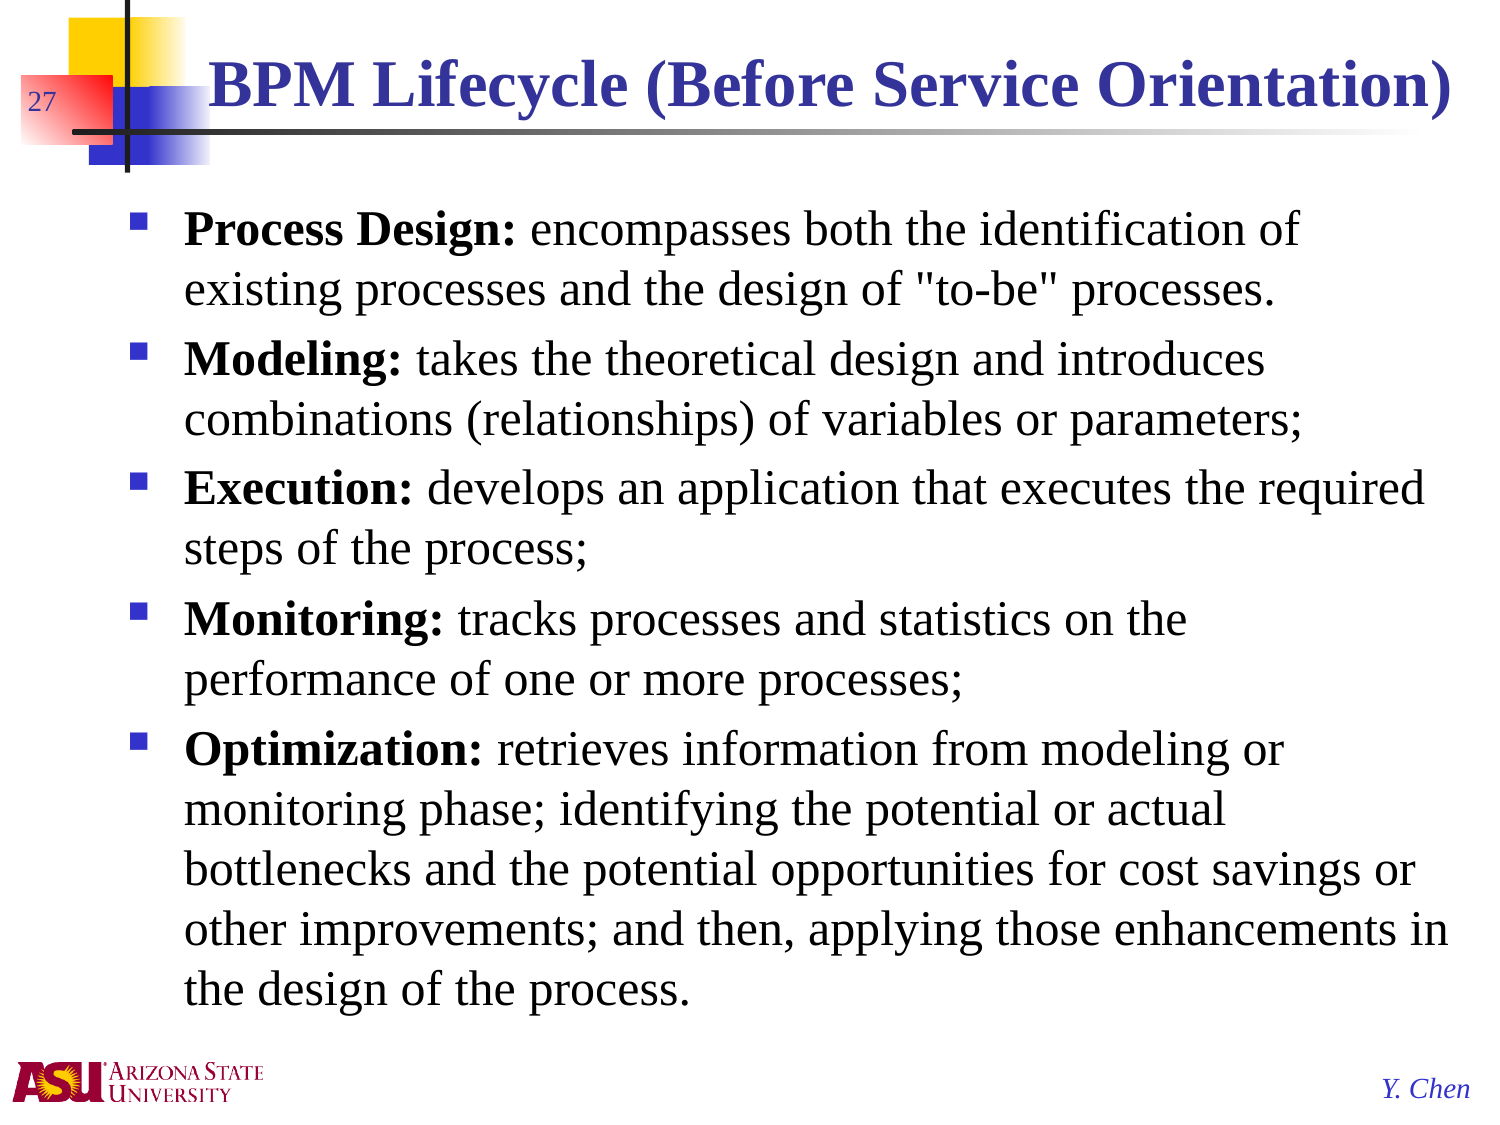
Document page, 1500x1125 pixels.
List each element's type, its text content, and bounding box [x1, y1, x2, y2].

slide_number 27 [12, 49, 151, 126]
title BPM Lifecycle (Before Service Orientation) [174, 24, 1488, 128]
list Process Design: encompasses both the identification of existing processes and the design of "to-be" processes. Modeling: takes the theoretical design and introduces combinations (relationships) of variables or parameters; Execution: develops an application that executes the required steps of the process; Monitoring: tracks processes and statistics on the performance of one or more processes; Optimization: retrieves information from modeling or monitoring phase; identifying the potential or actual bottlenecks and the potential opportunities for cost savings or other improvements; and then, applying those enhancements in the design of the process. [112, 187, 1470, 1088]
picture [12, 1062, 263, 1102]
